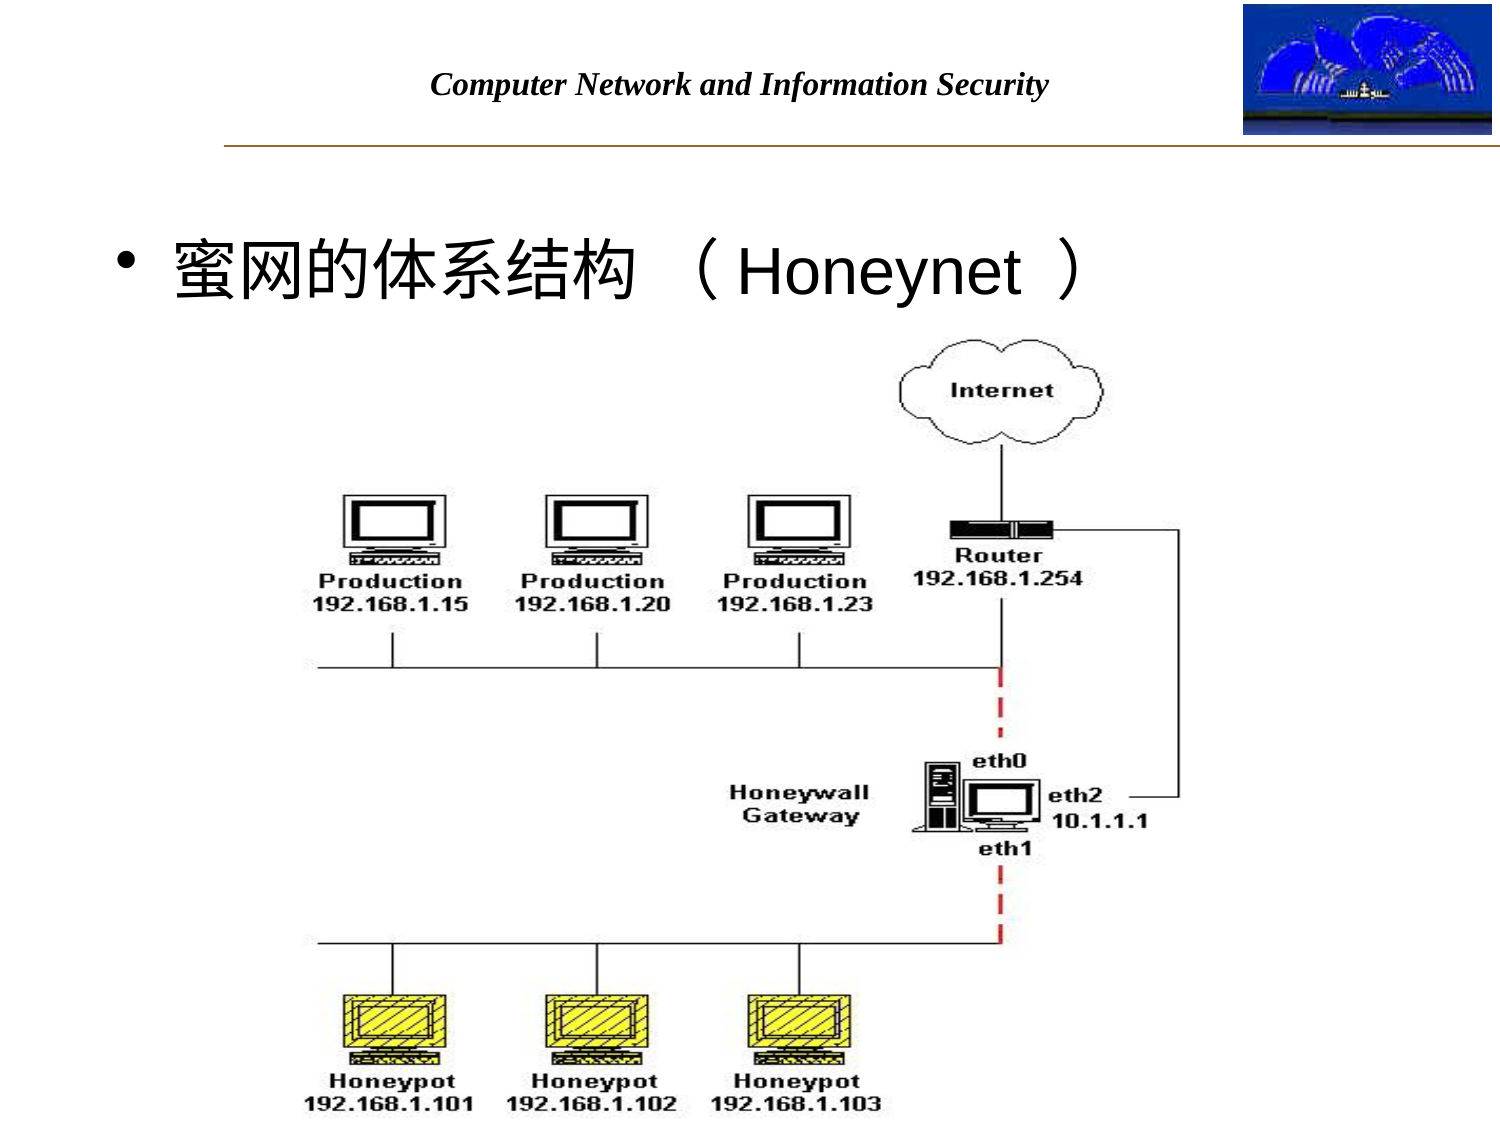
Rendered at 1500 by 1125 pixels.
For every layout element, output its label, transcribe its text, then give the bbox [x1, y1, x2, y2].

picture [253, 337, 1235, 1124]
list 蜜网的体系结构 （Honeynet ） [100, 219, 1451, 776]
